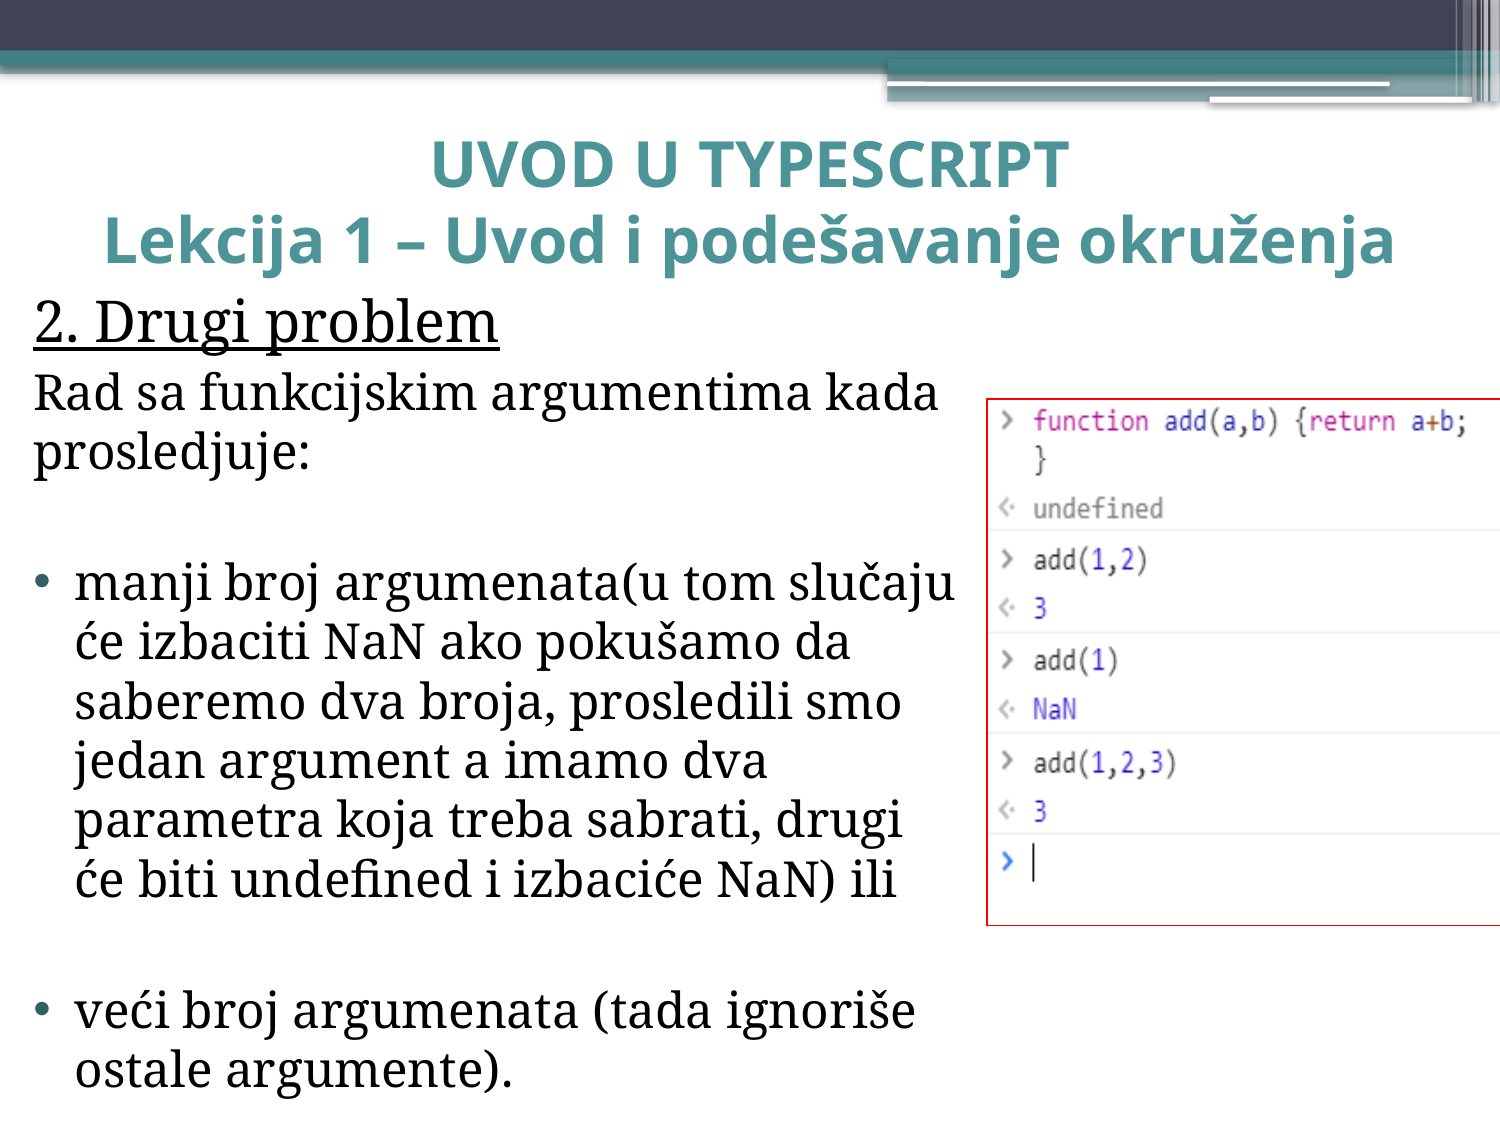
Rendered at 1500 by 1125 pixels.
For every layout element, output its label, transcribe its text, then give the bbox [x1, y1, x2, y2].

picture [987, 399, 1500, 926]
title UVOD U TYPESCRIPT Lekcija 1 – Uvod i podešavanje okruženja [75, 112, 1425, 288]
list 2. Drugi problem Rad sa funkcijskim argumentima kada prosledjuje: manji broj argumenata(u tom slučaju će izbaciti NaN ako pokušamo da saberemo dva broja, prosledili smo jedan argument a imamo dva parametra koja treba sabrati, drugi će biti undefined i izbaciće NaN) ili veći broj argumenata (tada ignoriše ostale argumente). [0, 277, 975, 1125]
